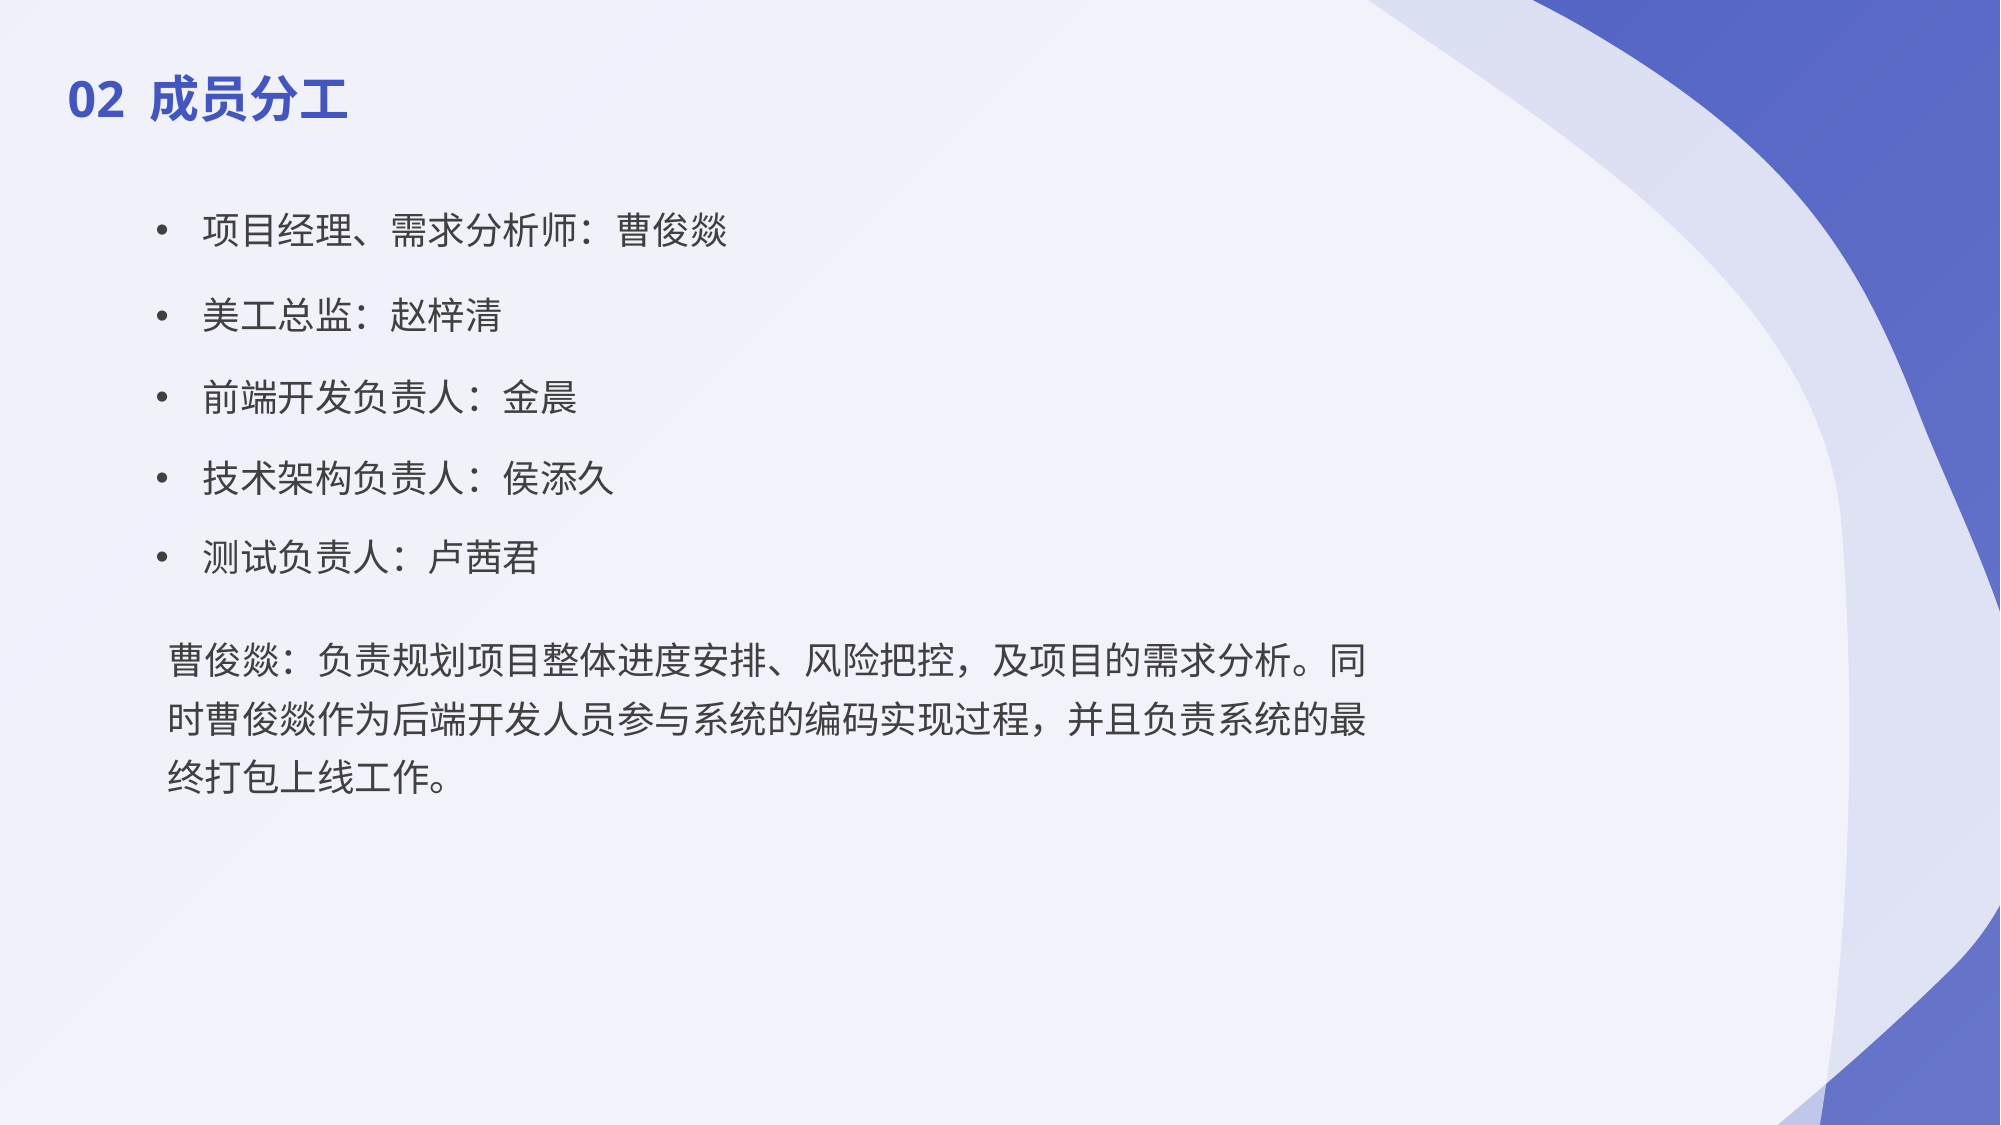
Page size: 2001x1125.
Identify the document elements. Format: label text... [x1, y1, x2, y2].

list 02 成员分工 [52, 41, 924, 162]
text_box 曹俊燚：负责规划项目整体进度安排、风险把控，及项目的需求分析。同时曹俊燚作为后端开发人员参与系统的编码实现过程，并且负责系统的最终打包上线工作。 [152, 616, 1388, 807]
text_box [140, 186, 856, 582]
